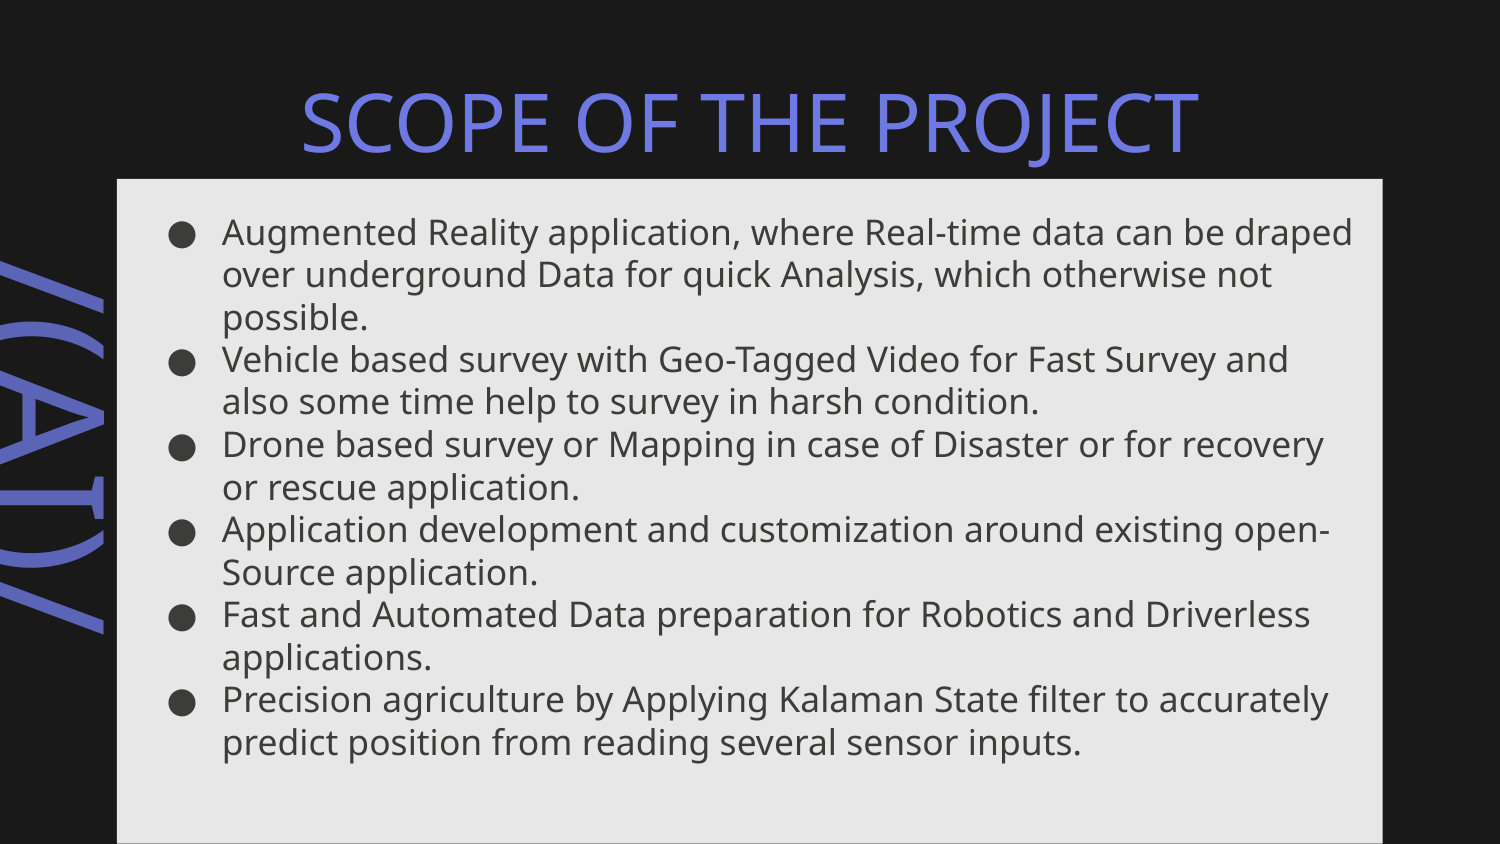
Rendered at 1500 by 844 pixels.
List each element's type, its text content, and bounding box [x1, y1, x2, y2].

title SCOPE OF THE PROJECT [118, 72, 1382, 167]
subtitle Augmented Reality application, where Real-time data can be draped over underground Data for quick Analysis, which otherwise not possible. Vehicle based survey with Geo-Tagged Video for Fast Survey and also some time help to survey in harsh condition. Drone based survey or Mapping in case of Disaster or for recovery or rescue application. Application development and customization around existing open-Source application. Fast and Automated Data preparation for Robotics and Driverless applications. Precision agriculture by Applying Kalaman State filter to accurately predict position from reading several sensor inputs. [131, 194, 1371, 830]
